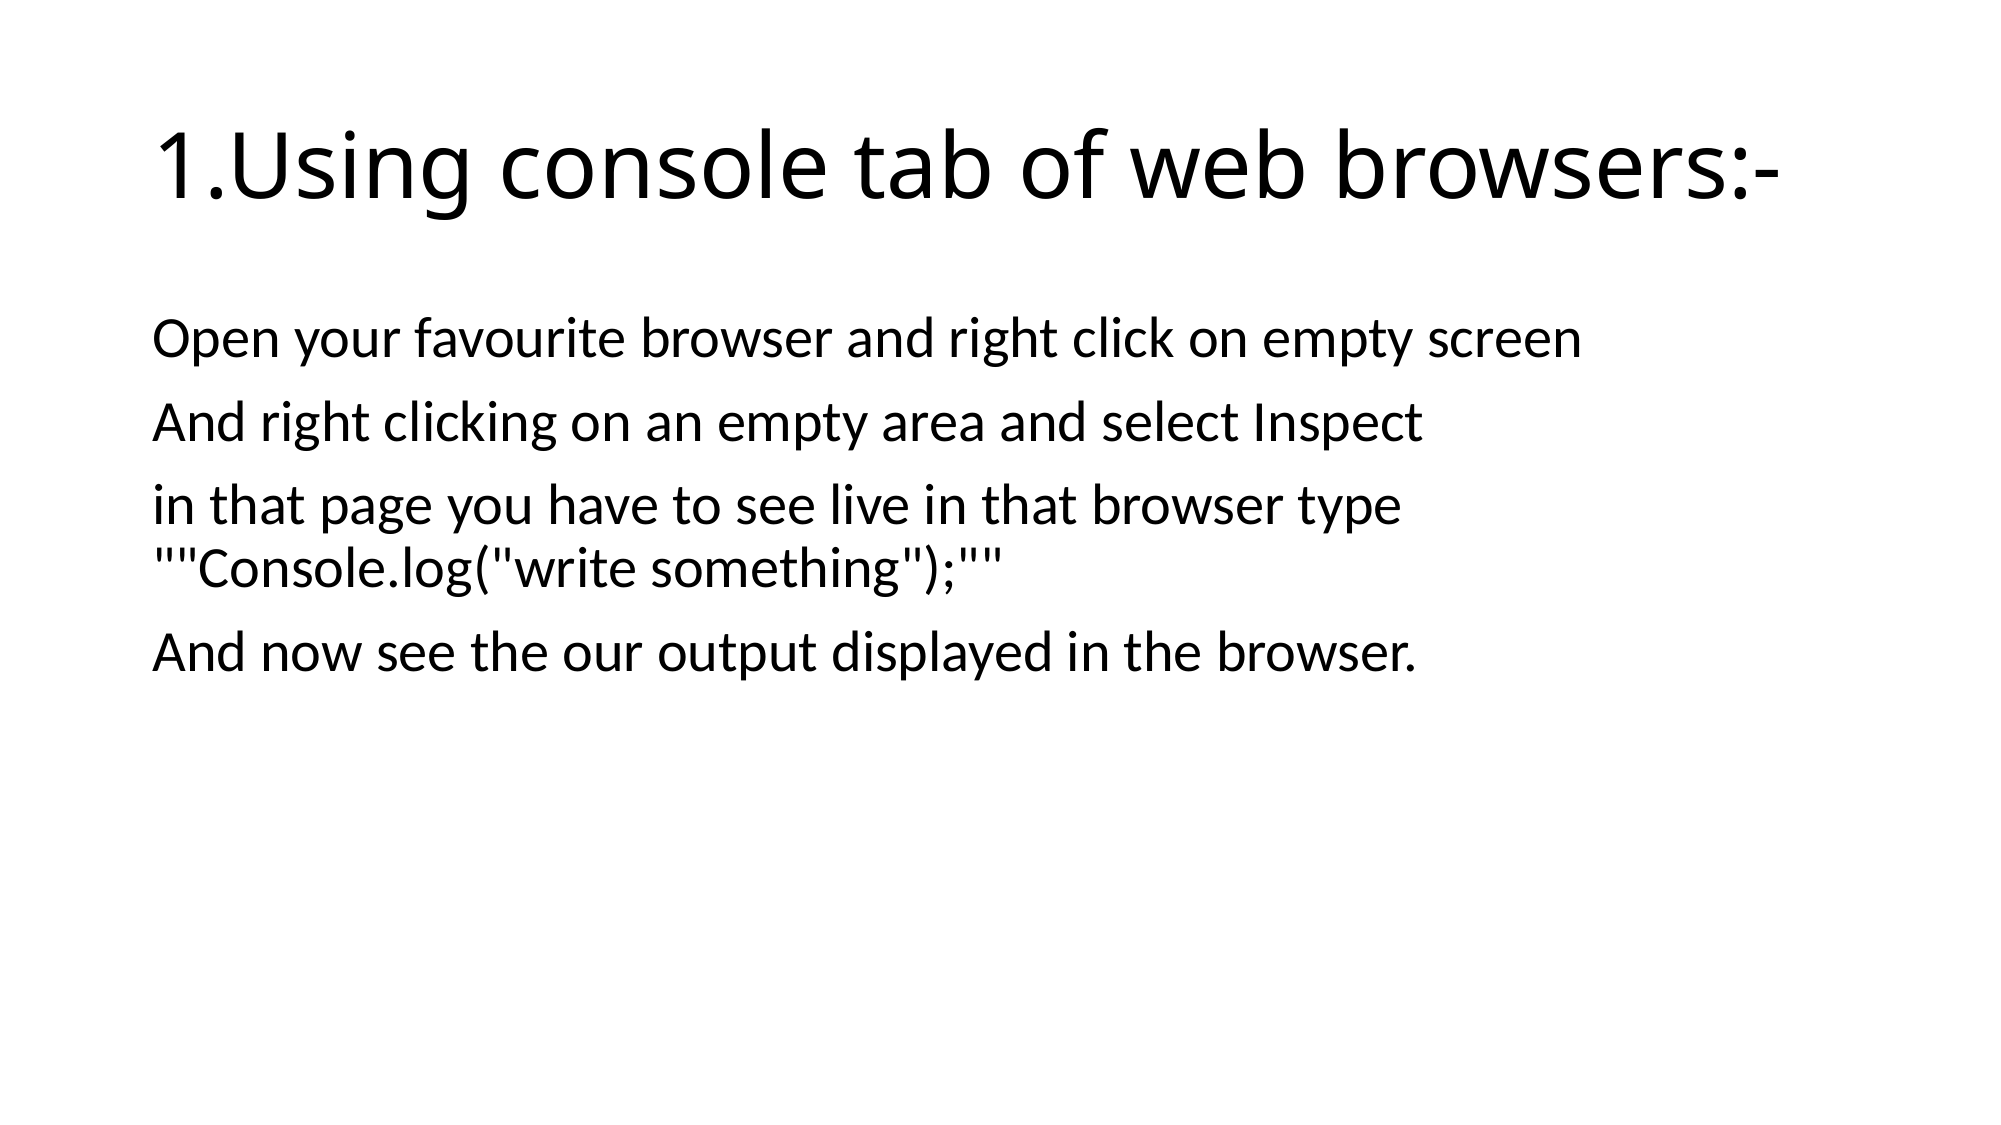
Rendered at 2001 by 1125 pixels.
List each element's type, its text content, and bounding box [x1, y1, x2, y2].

title 1.Using console tab of web browsers:- [137, 59, 1863, 278]
list Open your favourite browser and right click on empty screen And right clicking on an empty area and select Inspect in that page you have to see live in that browser type ""Console.log("write something");"" And now see the our output displayed in the browser. [137, 299, 1863, 1014]
